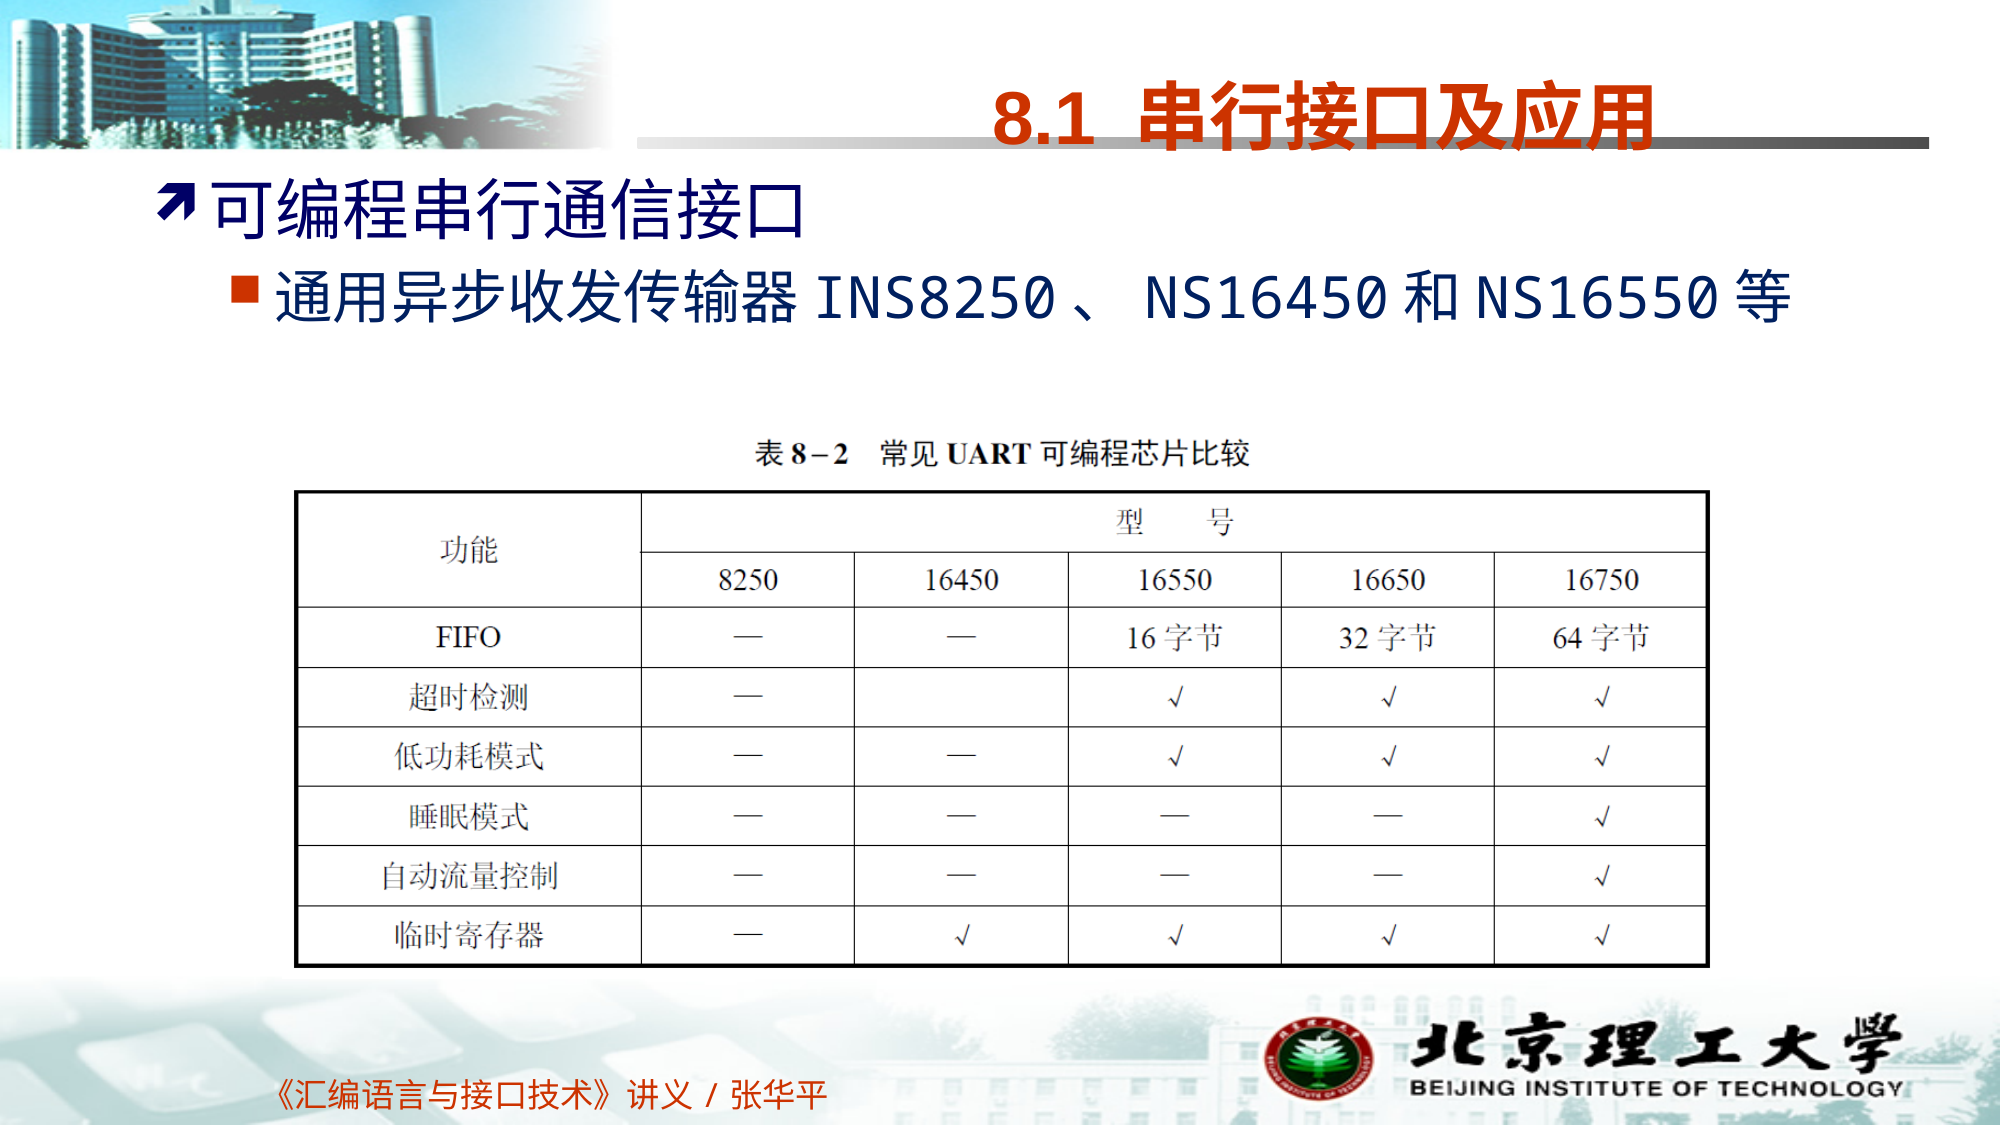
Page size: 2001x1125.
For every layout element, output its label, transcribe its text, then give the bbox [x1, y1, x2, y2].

title 8.1 串行接口及应用 [409, 45, 1675, 160]
list 可编程串行通信接口 通用异步收发传输器INS8250、NS16450和NS16550等 [137, 160, 1898, 951]
picture [0, 0, 2000, 1125]
